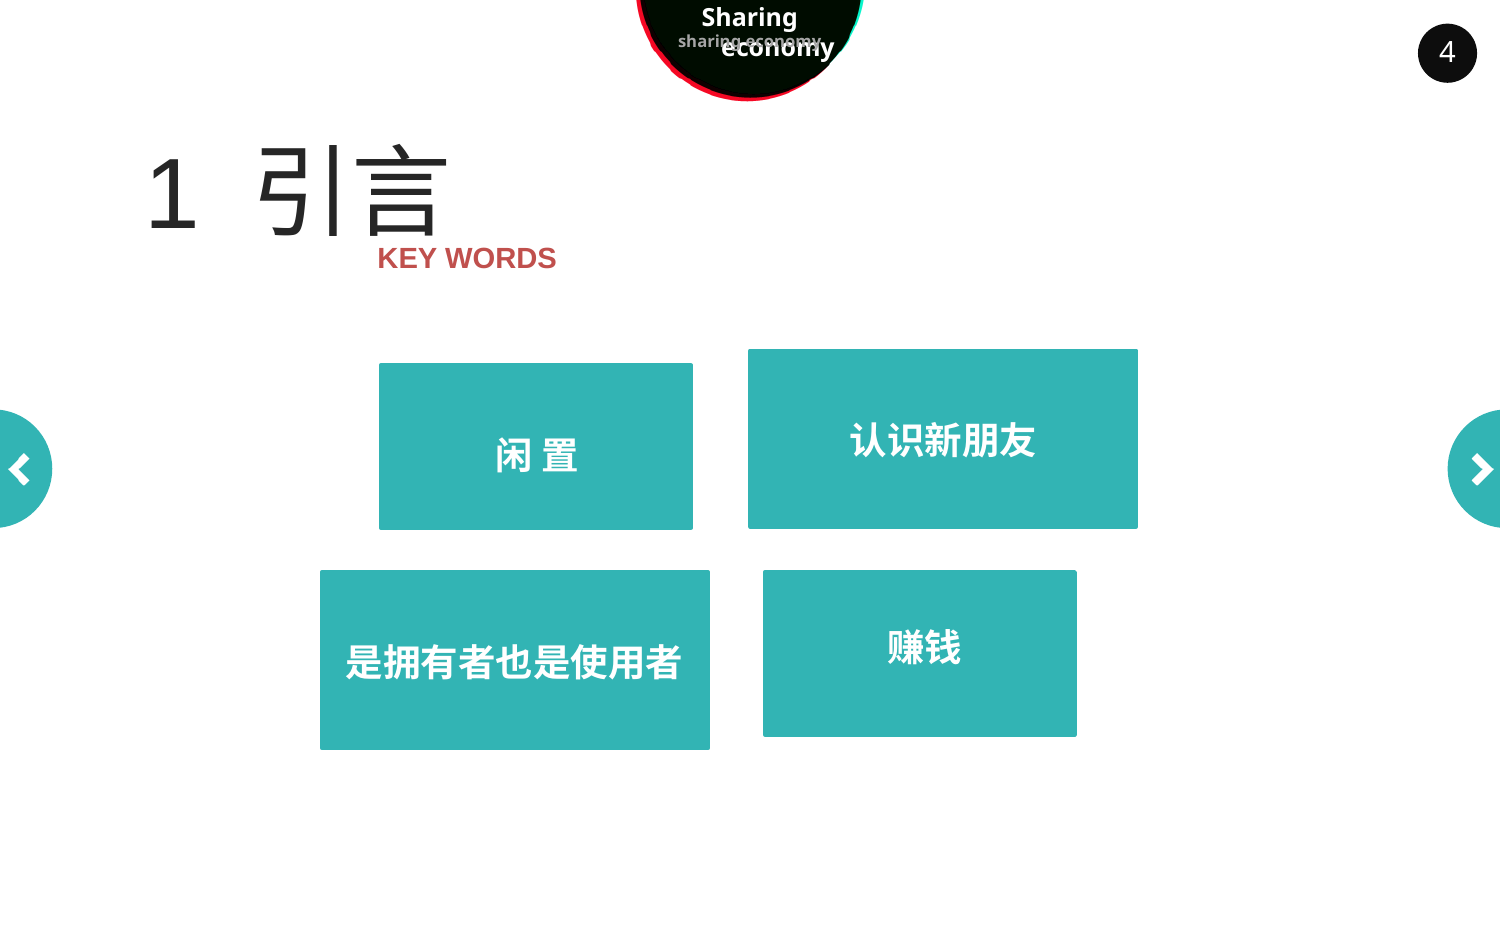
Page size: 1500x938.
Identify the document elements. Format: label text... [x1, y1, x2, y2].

text_box 是拥有者也是使用者 [320, 631, 708, 691]
text_box [763, 570, 1077, 737]
title 1 引言 [129, 128, 1371, 249]
text_box [1417, 23, 1478, 83]
list KEY WORDS [114, 232, 1356, 285]
text_box 闲 置 [380, 424, 694, 485]
text_box [748, 349, 1138, 529]
text_box 赚钱 [764, 616, 1086, 677]
text_box [379, 363, 693, 530]
picture [0, 402, 57, 535]
text_box [320, 570, 710, 750]
text_box 认识新朋友 [750, 409, 1138, 470]
picture [1443, 402, 1500, 535]
picture [631, 0, 869, 105]
